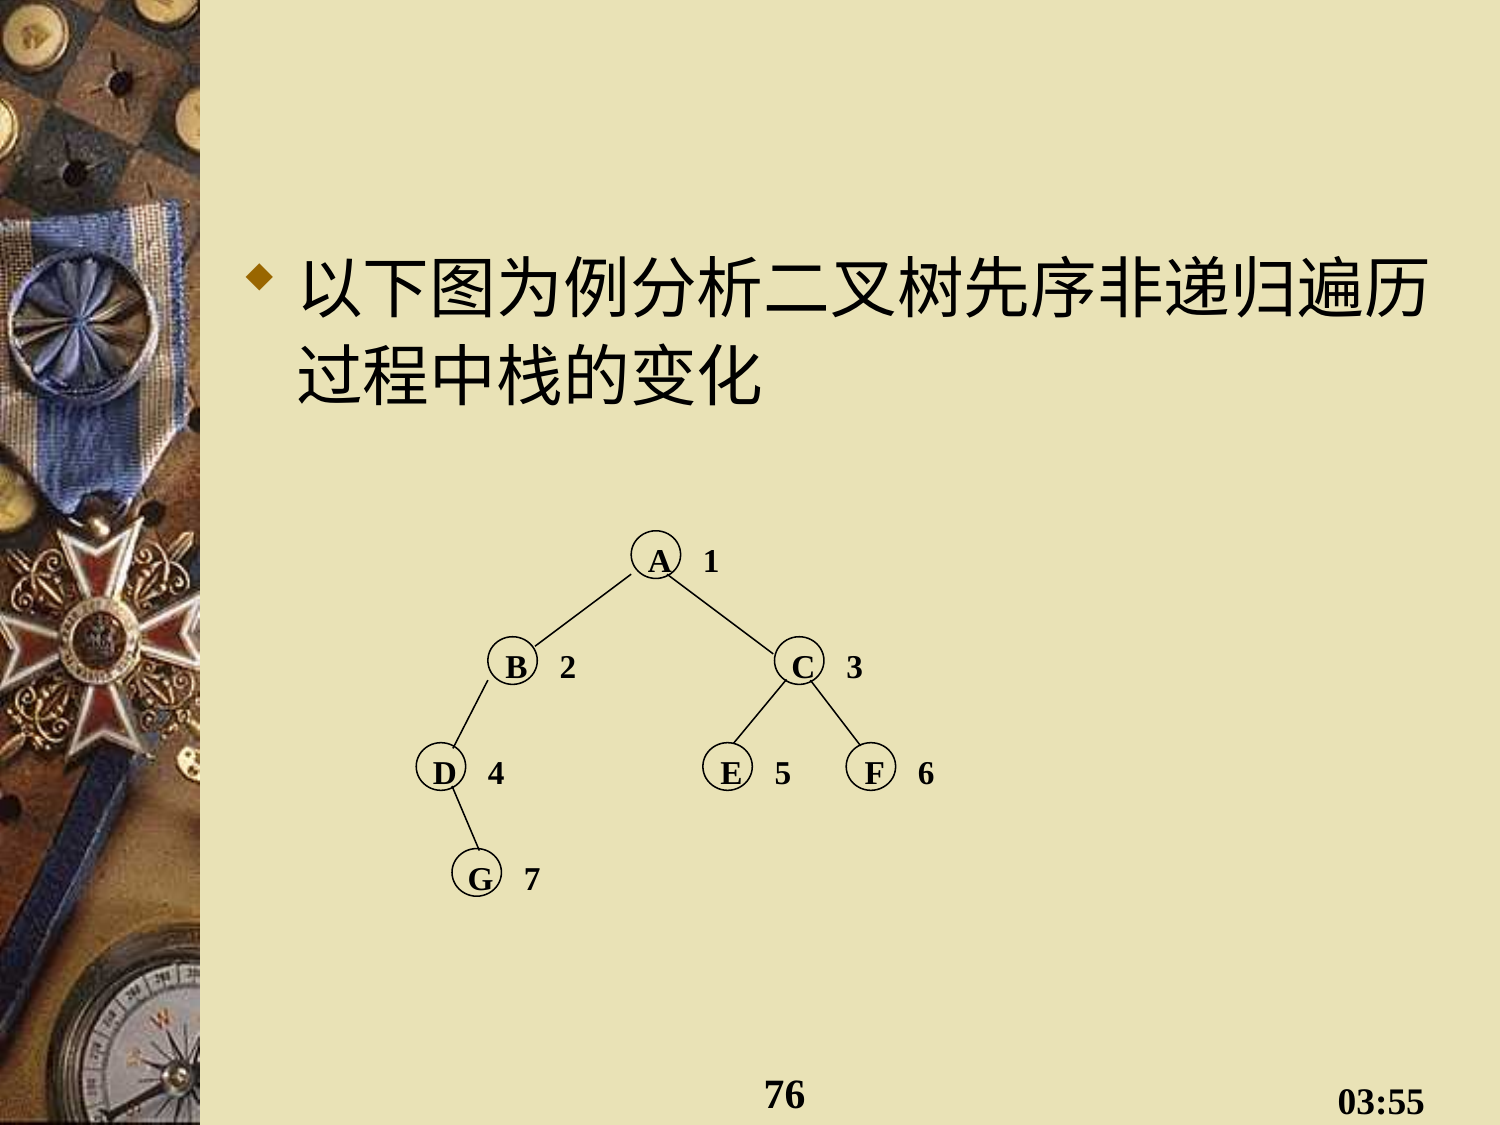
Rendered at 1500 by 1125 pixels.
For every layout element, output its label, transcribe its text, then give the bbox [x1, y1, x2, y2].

picture [0, 0, 200, 1125]
list 以下图为例分析二叉树先序非递归遍历过程中栈的变化 [225, 230, 1475, 906]
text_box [415, 520, 954, 897]
